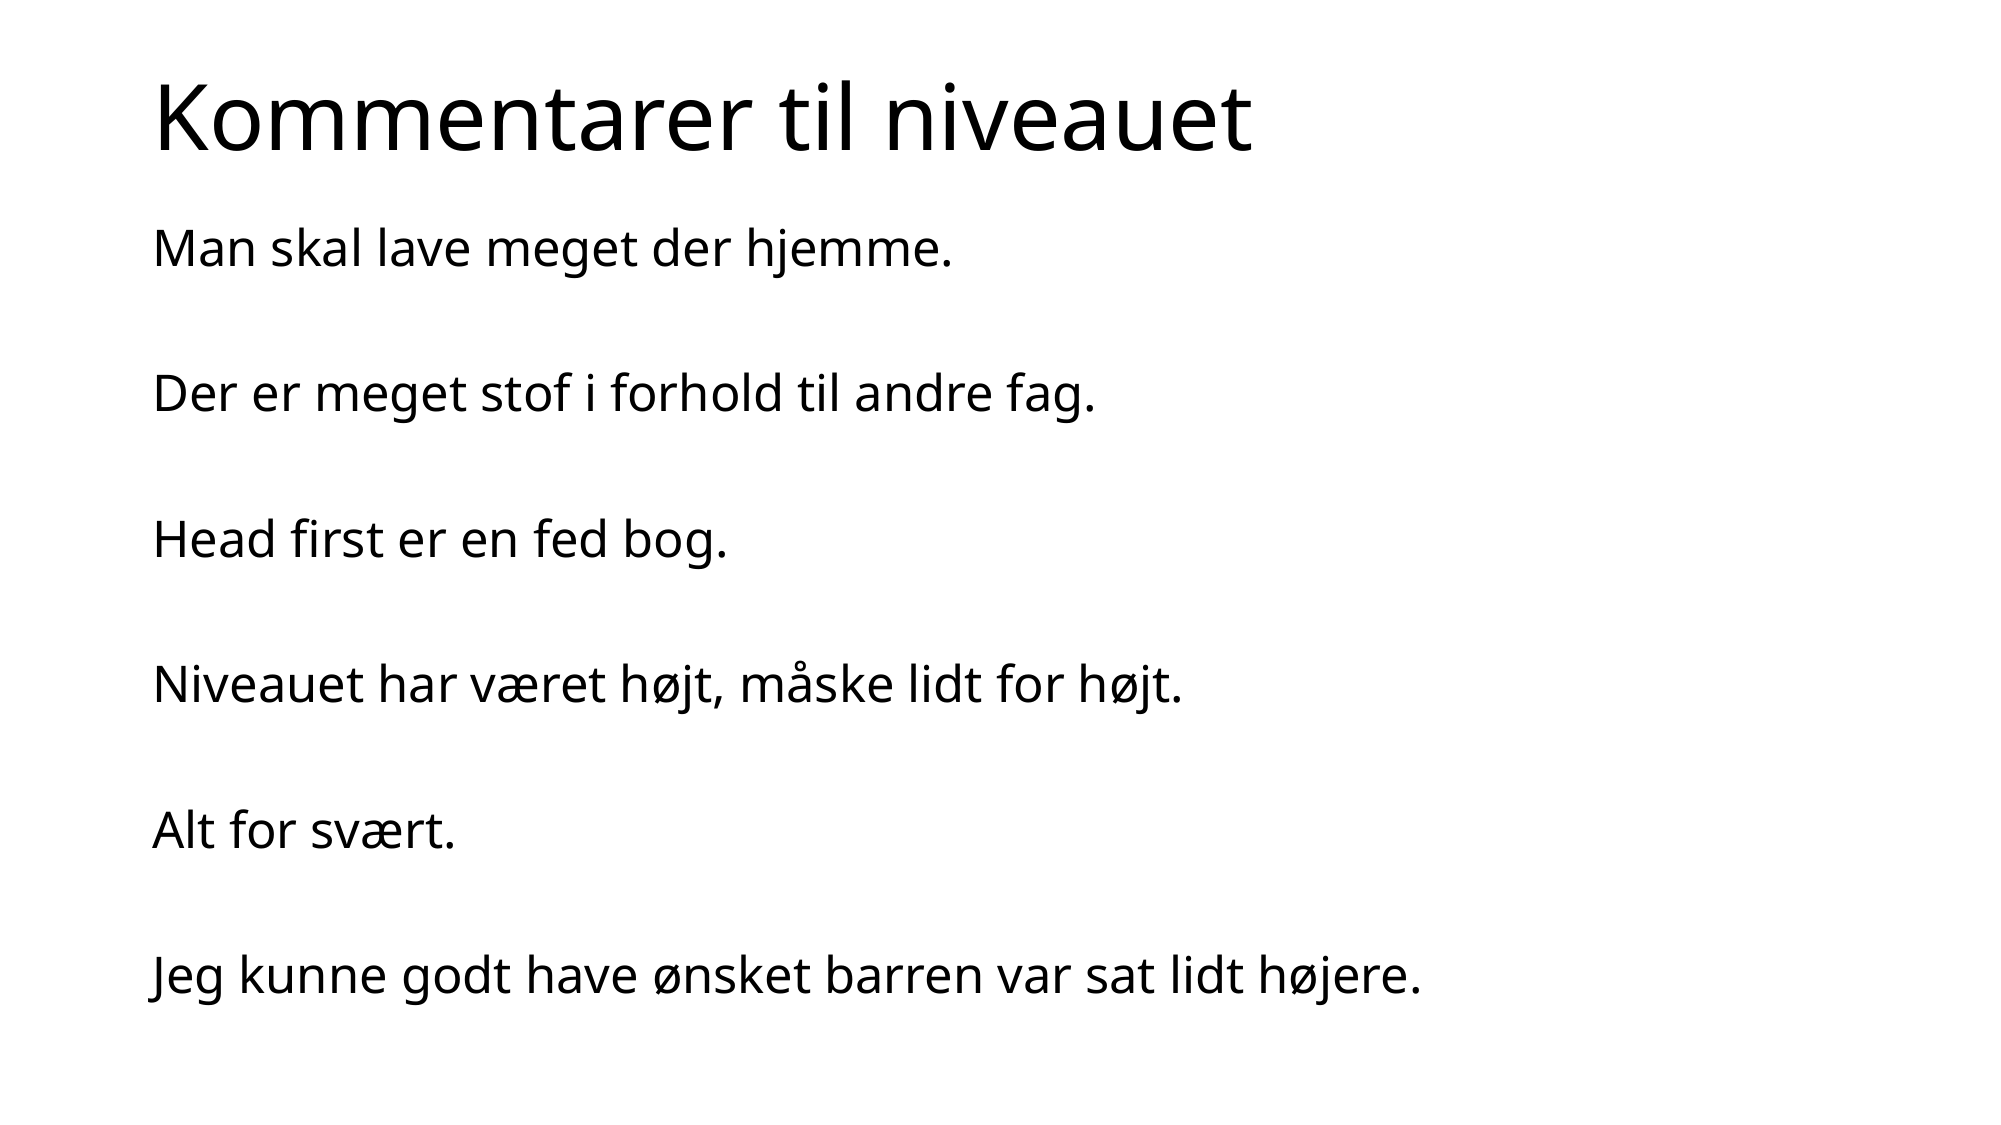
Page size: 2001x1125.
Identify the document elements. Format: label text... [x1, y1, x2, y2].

title Kommentarer til niveauet [137, 59, 1863, 182]
list Man skal lave meget der hjemme. Der er meget stof i forhold til andre fag. Head first er en fed bog. Niveauet har været højt, måske lidt for højt. Alt for svært. Jeg kunne godt have ønsket barren var sat lidt højere. [137, 215, 1863, 1014]
